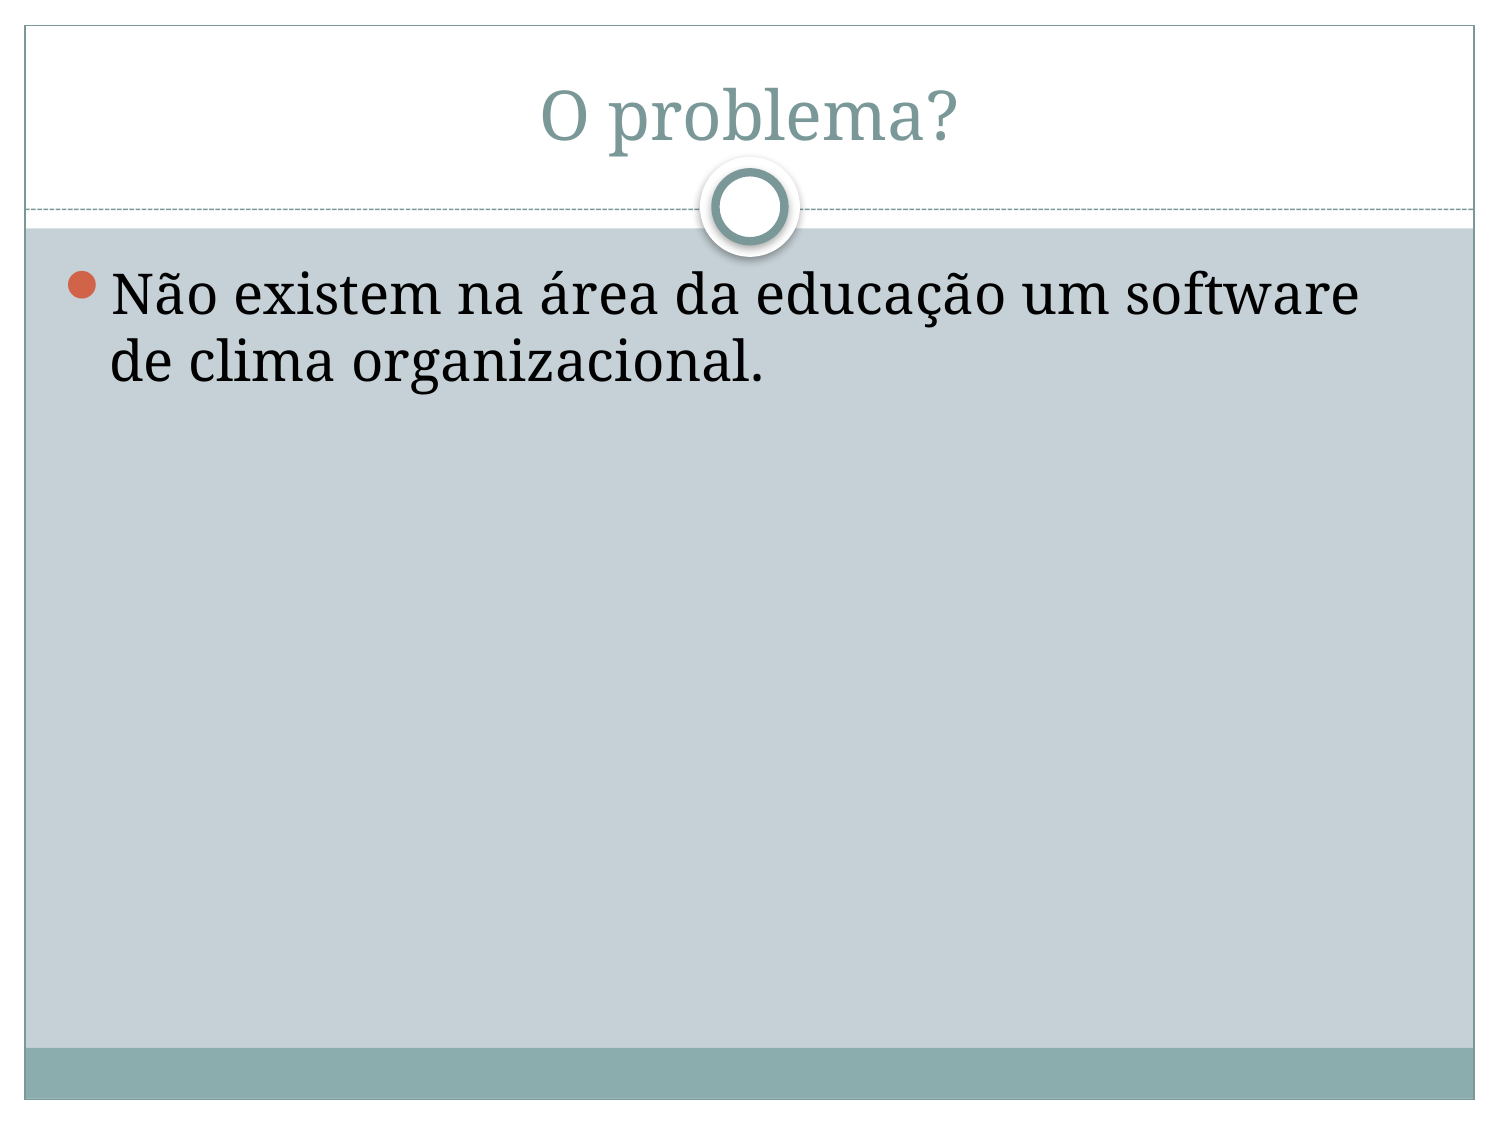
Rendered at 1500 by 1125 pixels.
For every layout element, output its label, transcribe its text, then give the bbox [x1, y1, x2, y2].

title O problema? [49, 37, 1450, 162]
list Não existem na área da educação um software de clima organizacional. [49, 250, 1445, 1001]
